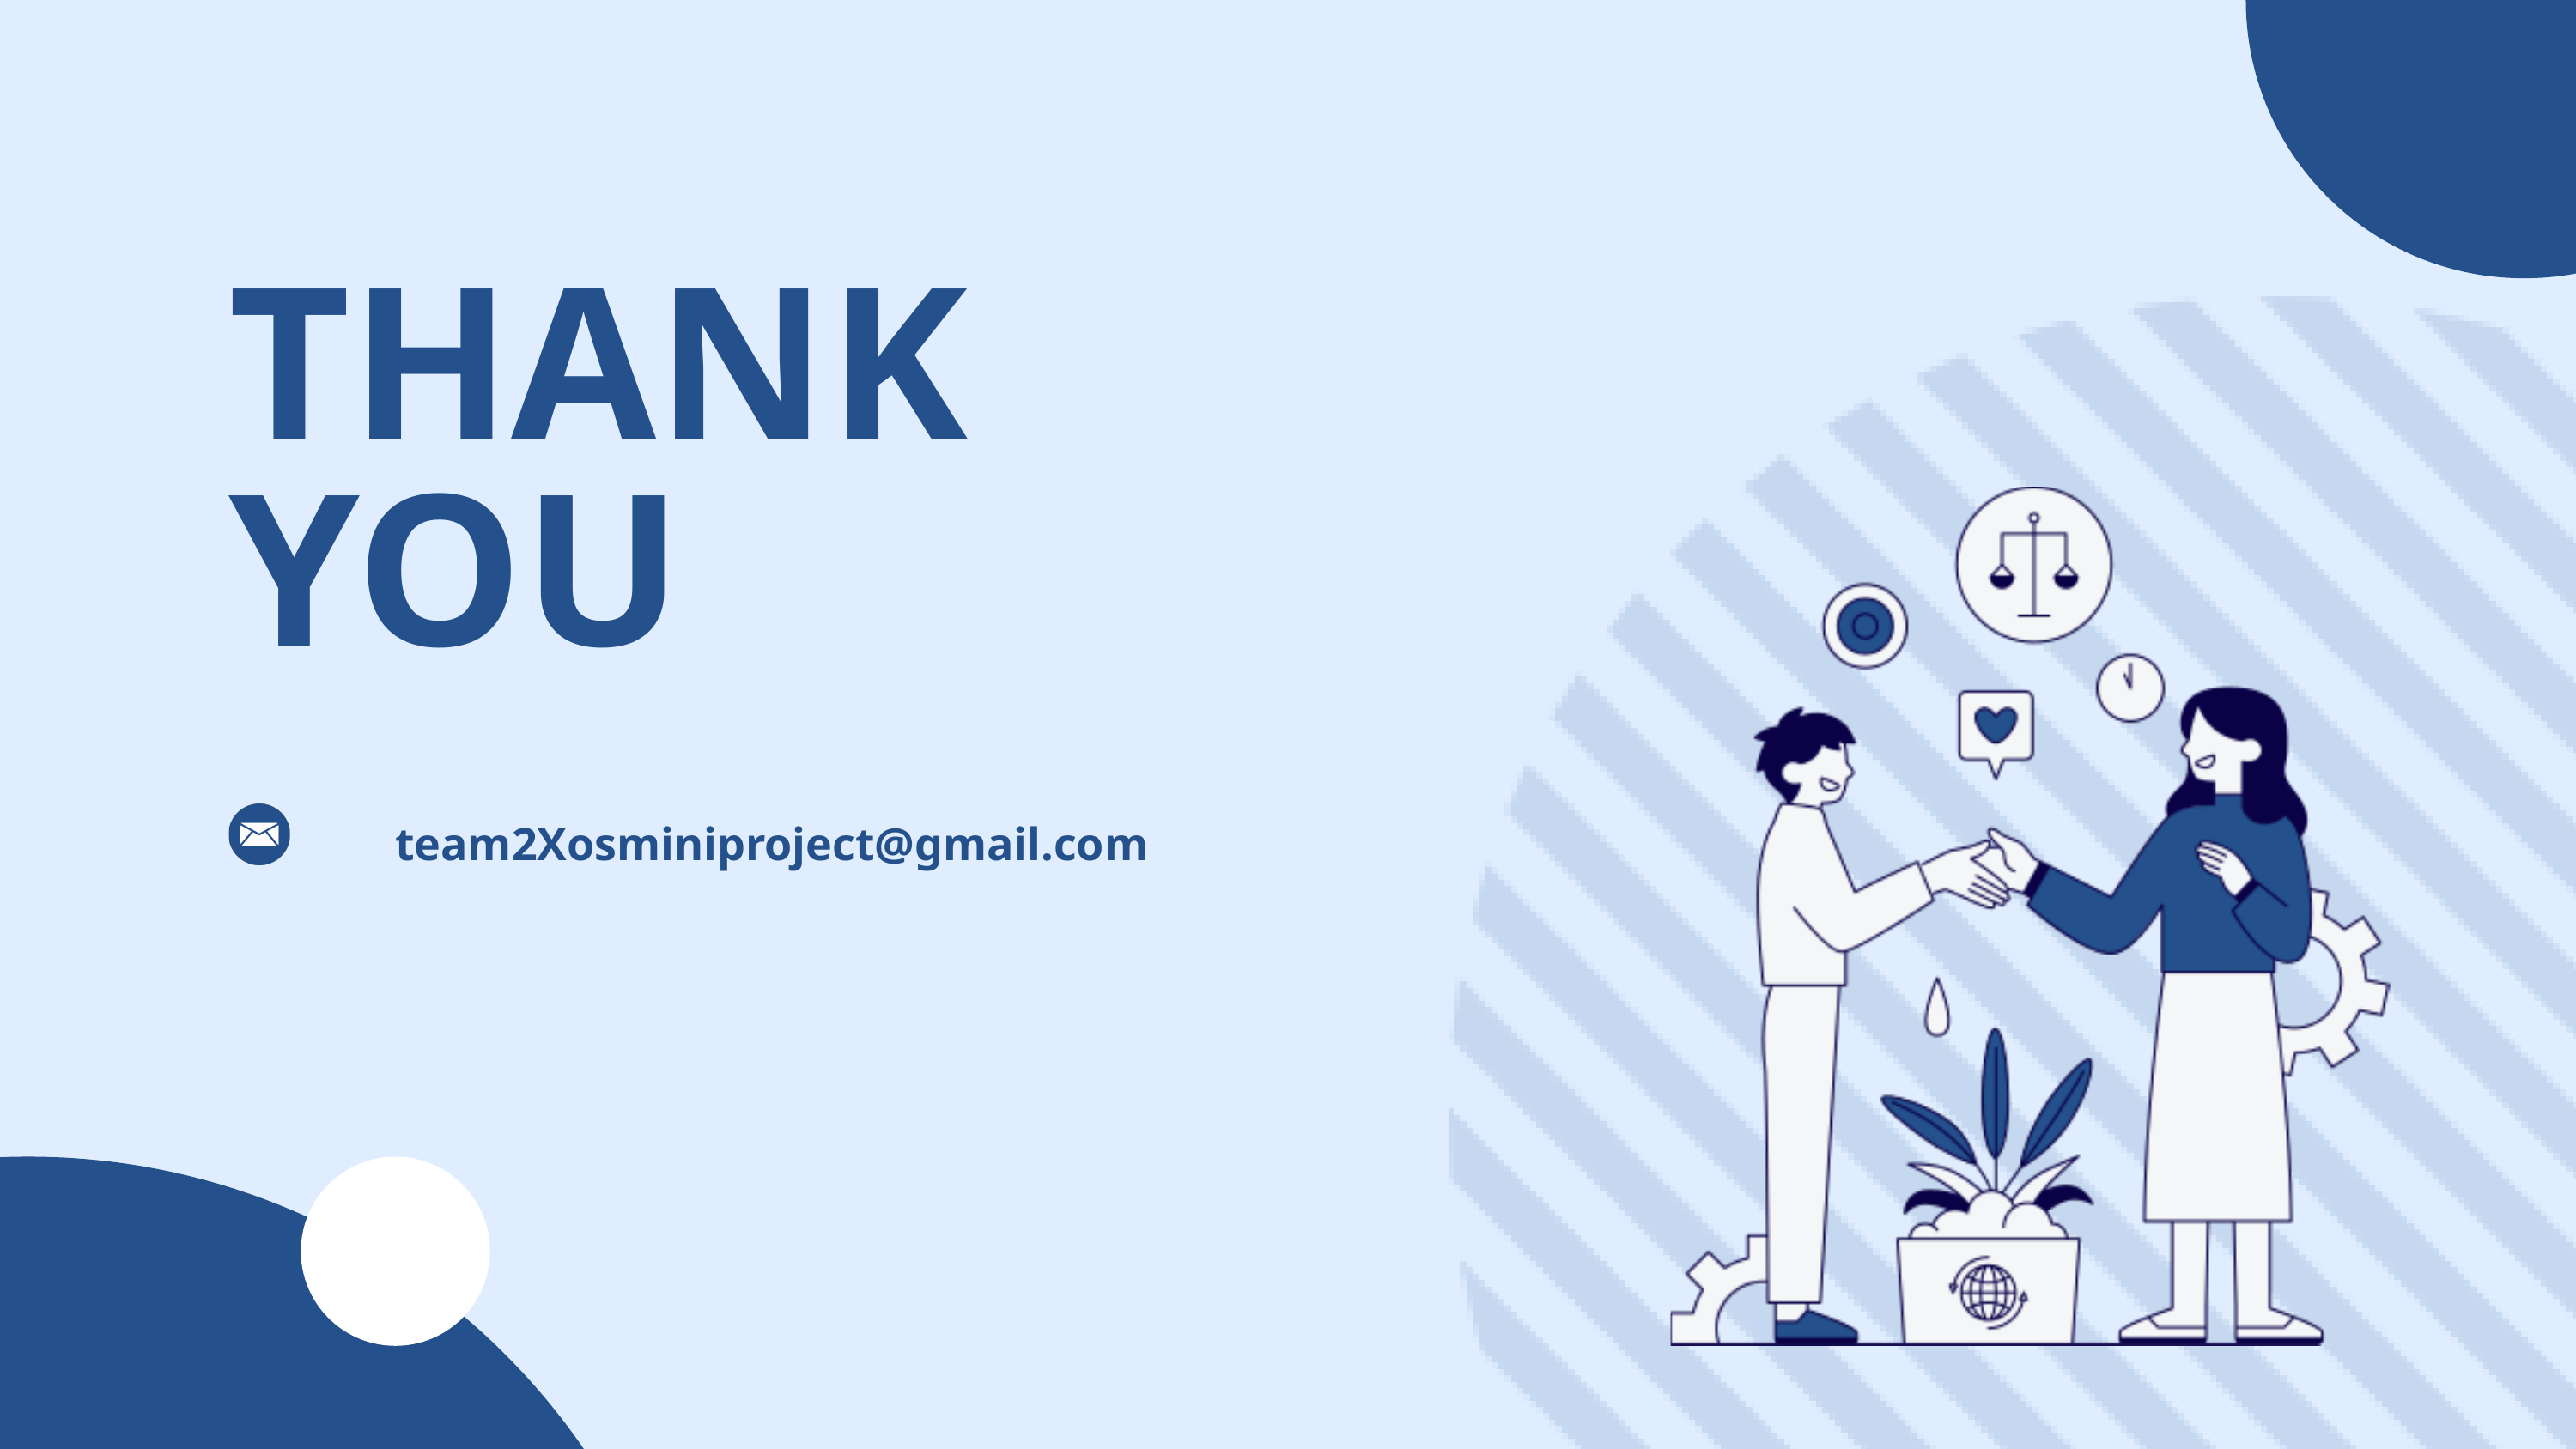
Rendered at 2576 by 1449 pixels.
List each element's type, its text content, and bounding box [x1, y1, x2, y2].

text_box YOU [228, 393, 940, 688]
text_box [1448, 296, 2576, 1449]
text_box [0, 1156, 702, 1449]
text_box [1670, 487, 2391, 1346]
text_box team2Xosminiproject@gmail.com [395, 806, 1194, 870]
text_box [301, 1156, 490, 1347]
text_box [228, 803, 290, 865]
text_box THANK [228, 186, 1288, 482]
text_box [2245, 0, 2576, 279]
